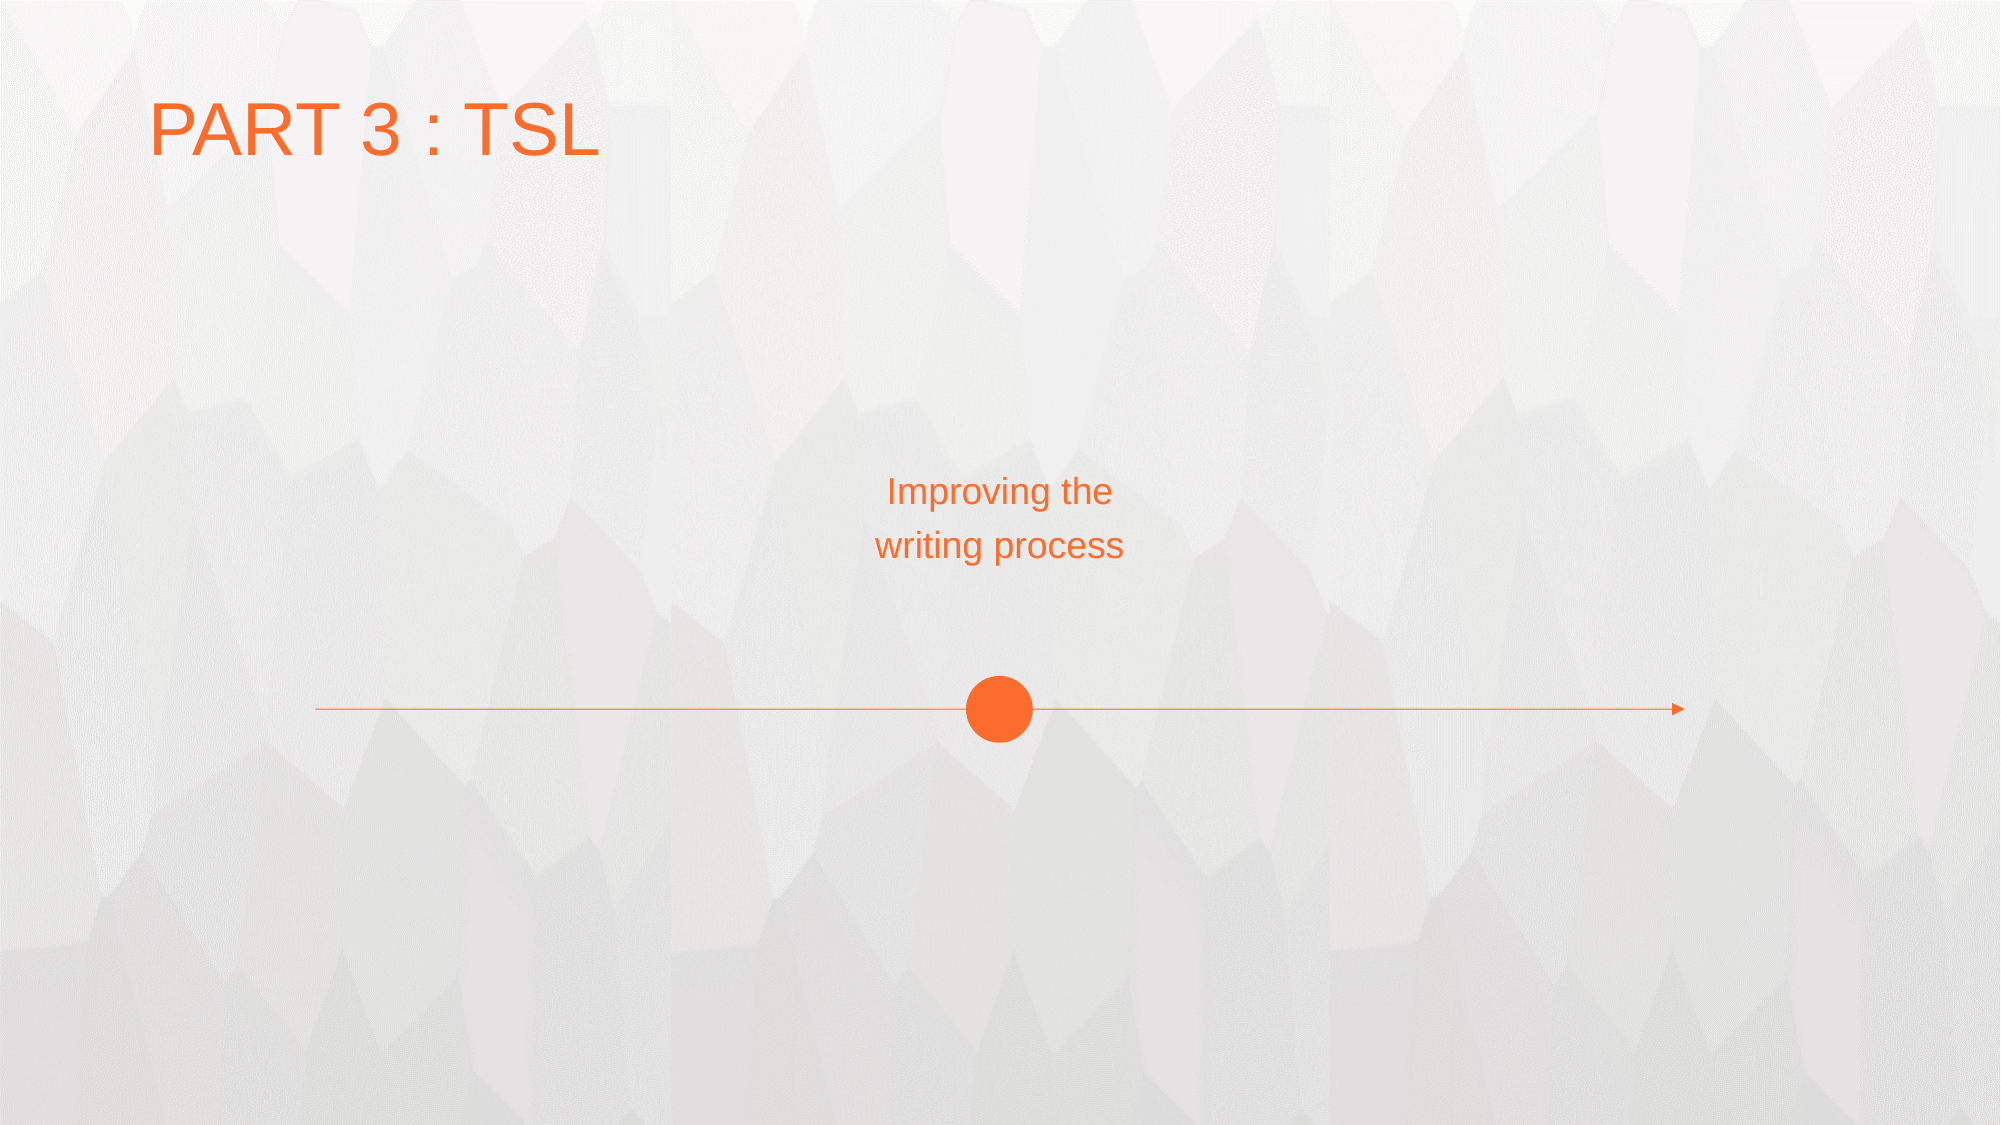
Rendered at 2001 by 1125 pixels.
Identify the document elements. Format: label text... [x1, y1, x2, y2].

text_box PART 3 : TSL [137, 59, 1863, 202]
text_box [1167, 702, 1685, 716]
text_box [833, 409, 1167, 743]
picture [0, 0, 2001, 1125]
